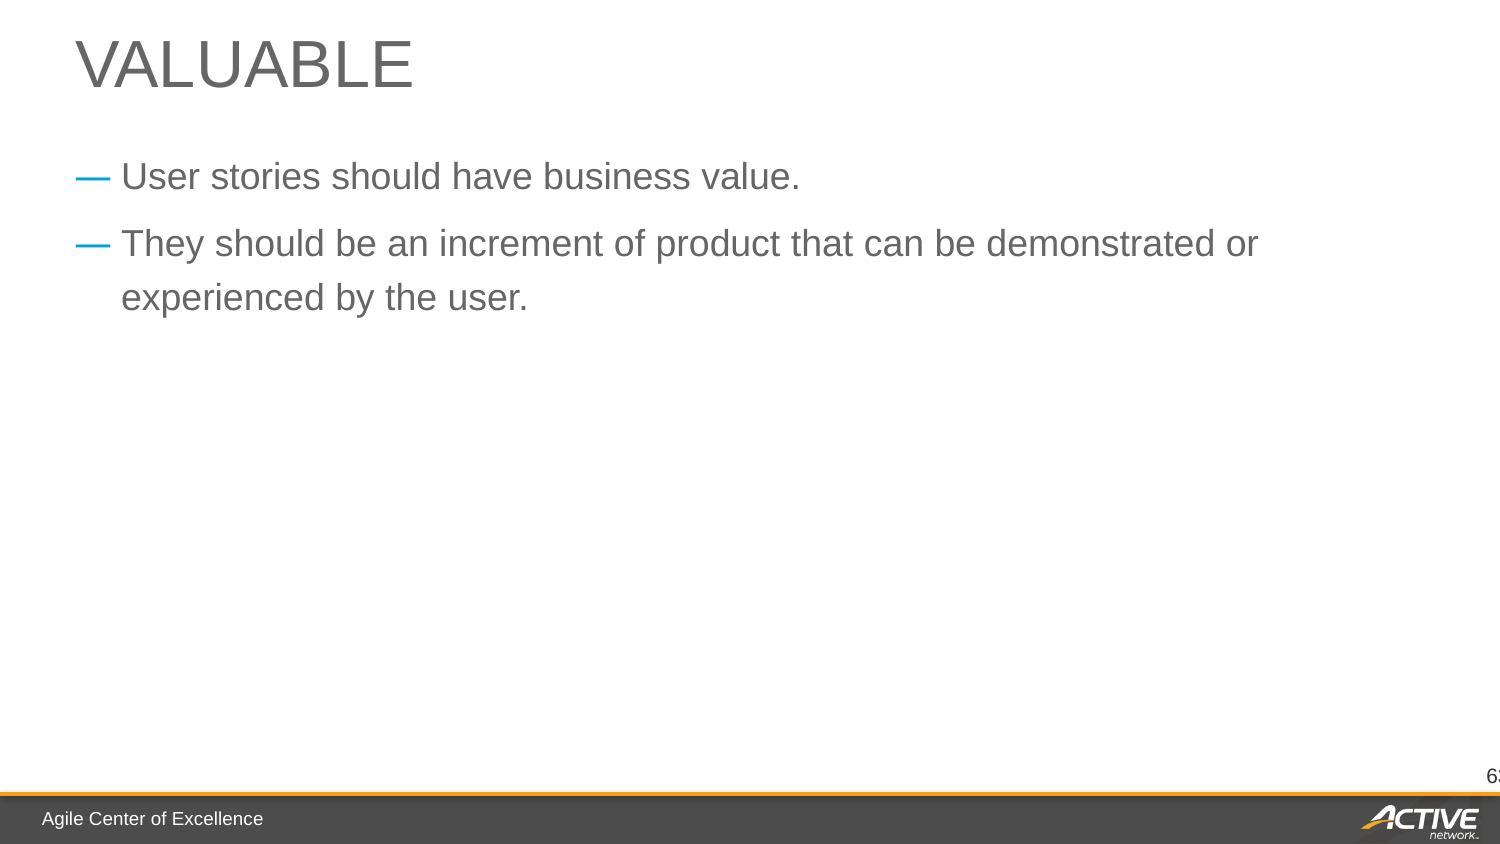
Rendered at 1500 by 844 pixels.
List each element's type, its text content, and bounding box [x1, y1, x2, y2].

picture [1361, 805, 1479, 839]
title Valuable [0, 10, 1458, 112]
list User stories should have business value. They should be an increment of product that can be demonstrated or experienced by the user. [59, 136, 1455, 778]
